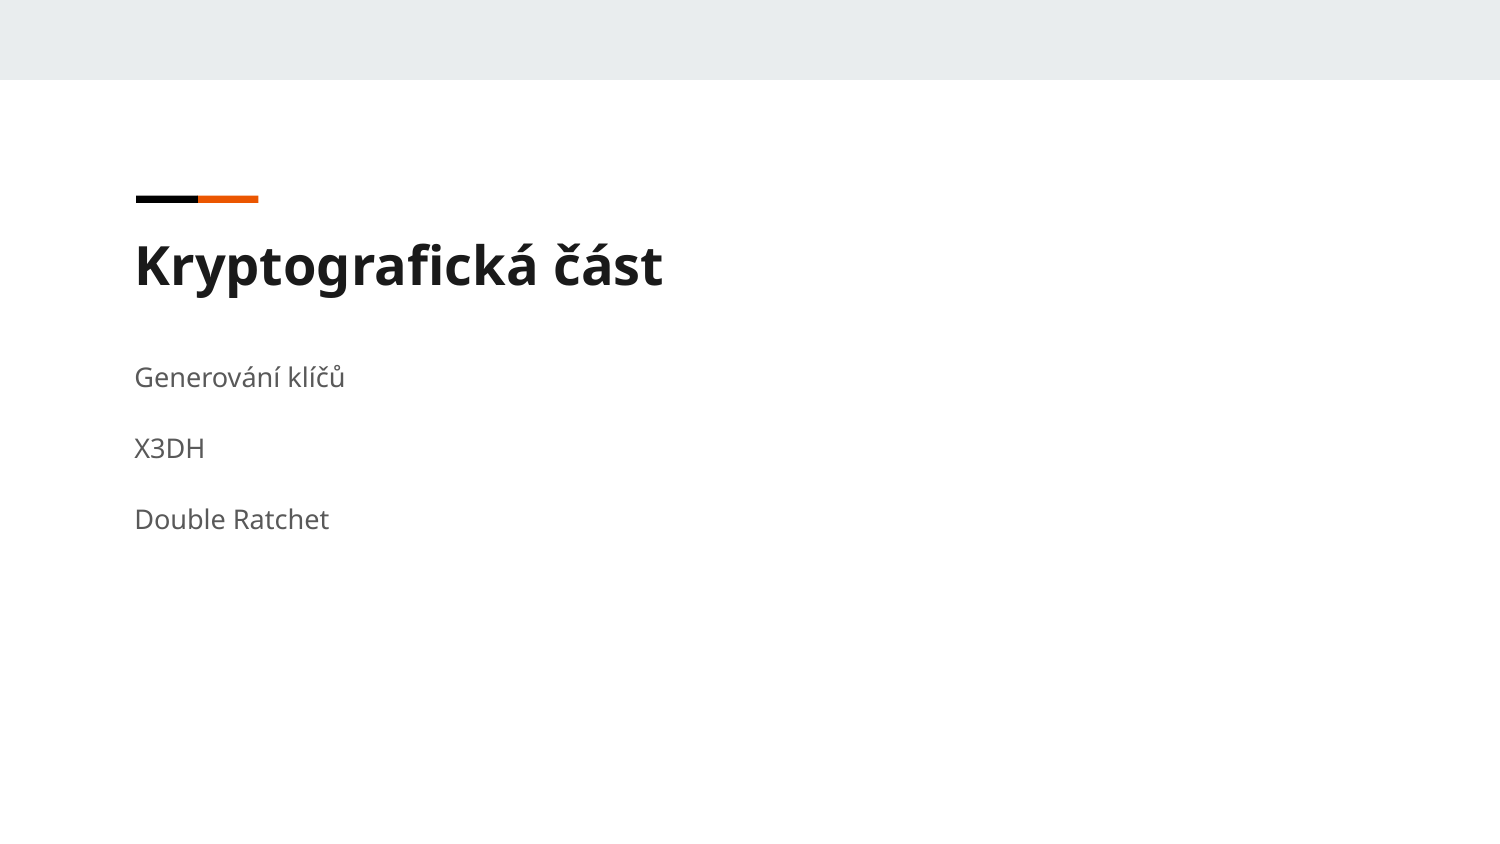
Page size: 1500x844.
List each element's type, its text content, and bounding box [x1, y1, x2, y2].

text_box Kryptografická část [119, 216, 1381, 304]
text_box Generování klíčů X3DH Double Ratchet [119, 340, 1381, 712]
